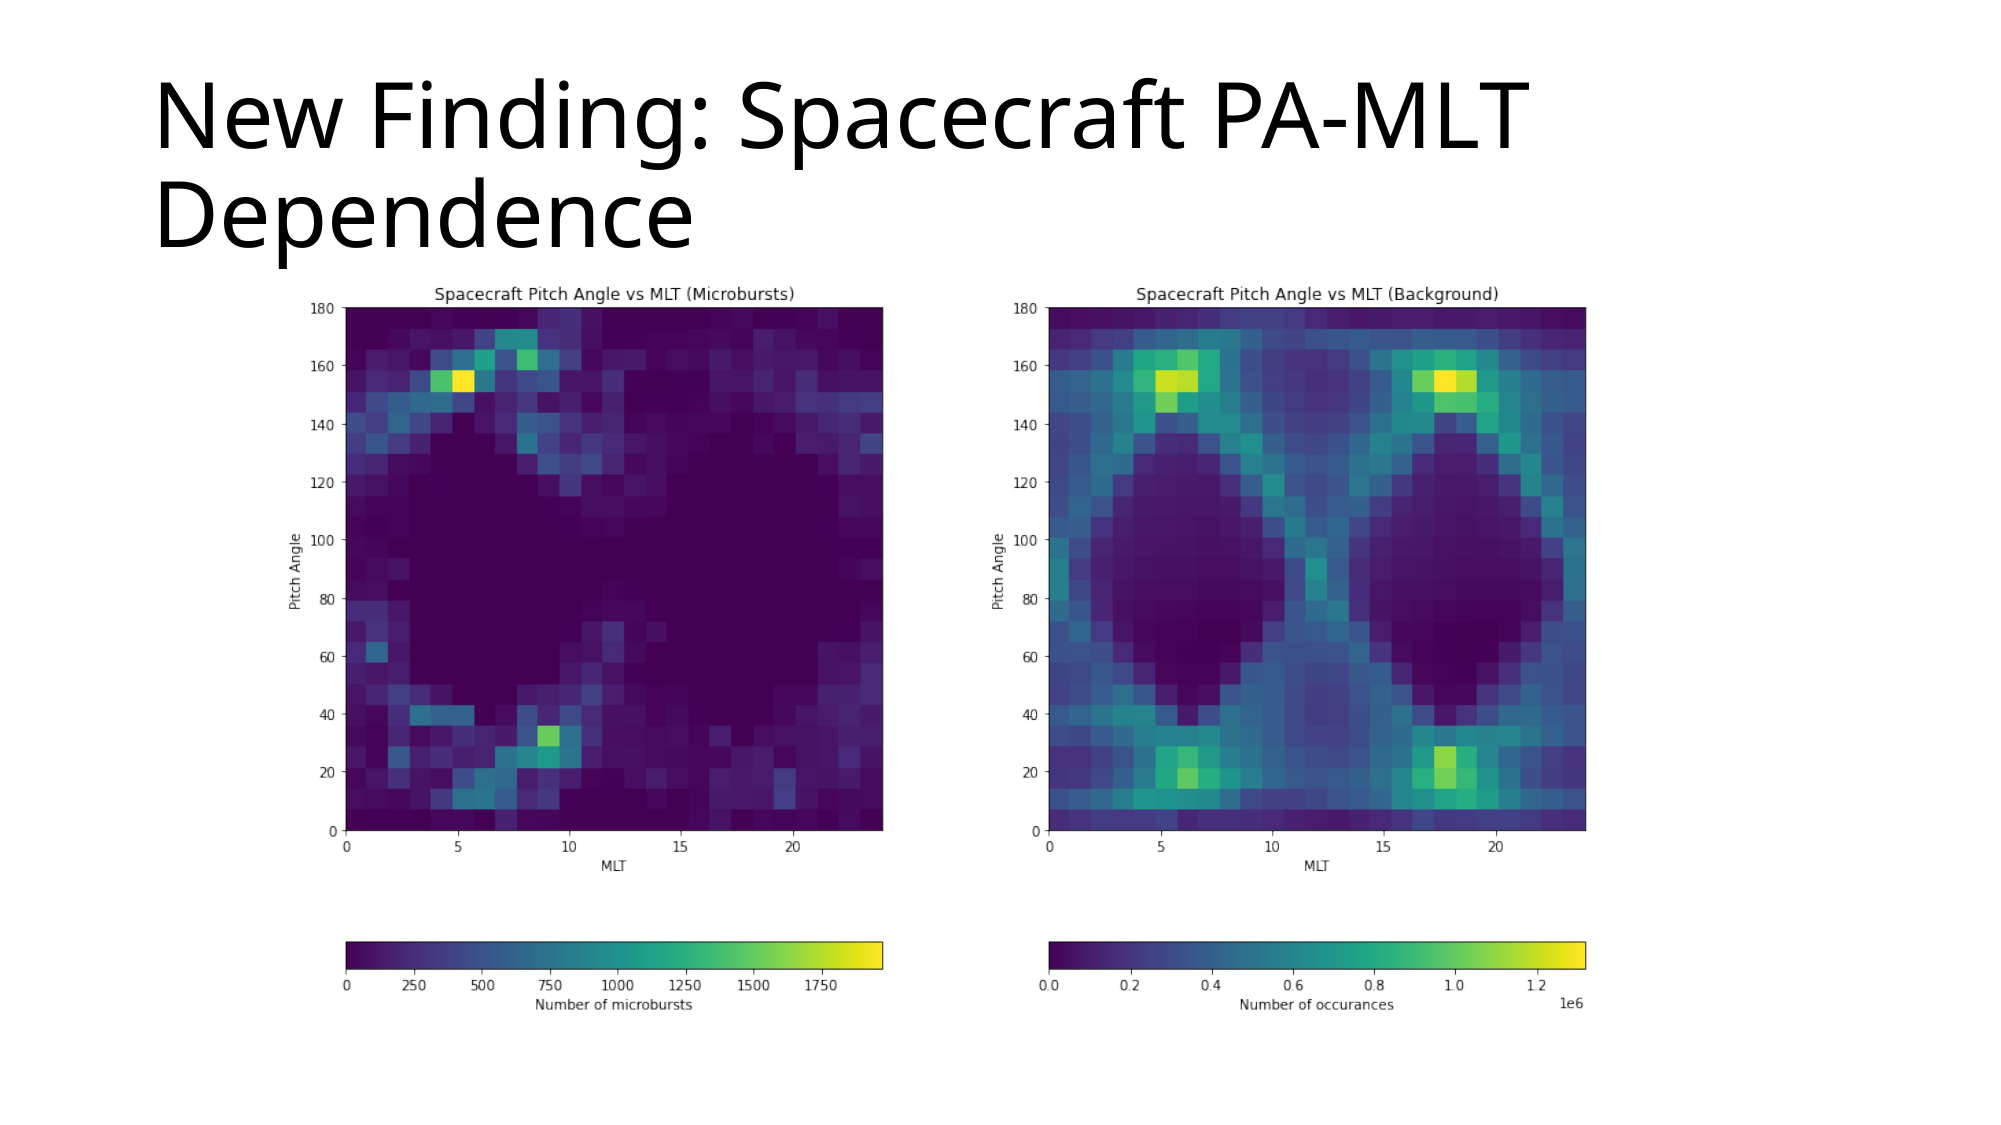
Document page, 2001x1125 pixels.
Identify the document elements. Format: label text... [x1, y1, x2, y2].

title New Finding: Spacecraft PA-MLT Dependence [137, 59, 1863, 278]
picture [984, 277, 1595, 1021]
picture [281, 277, 893, 1021]
